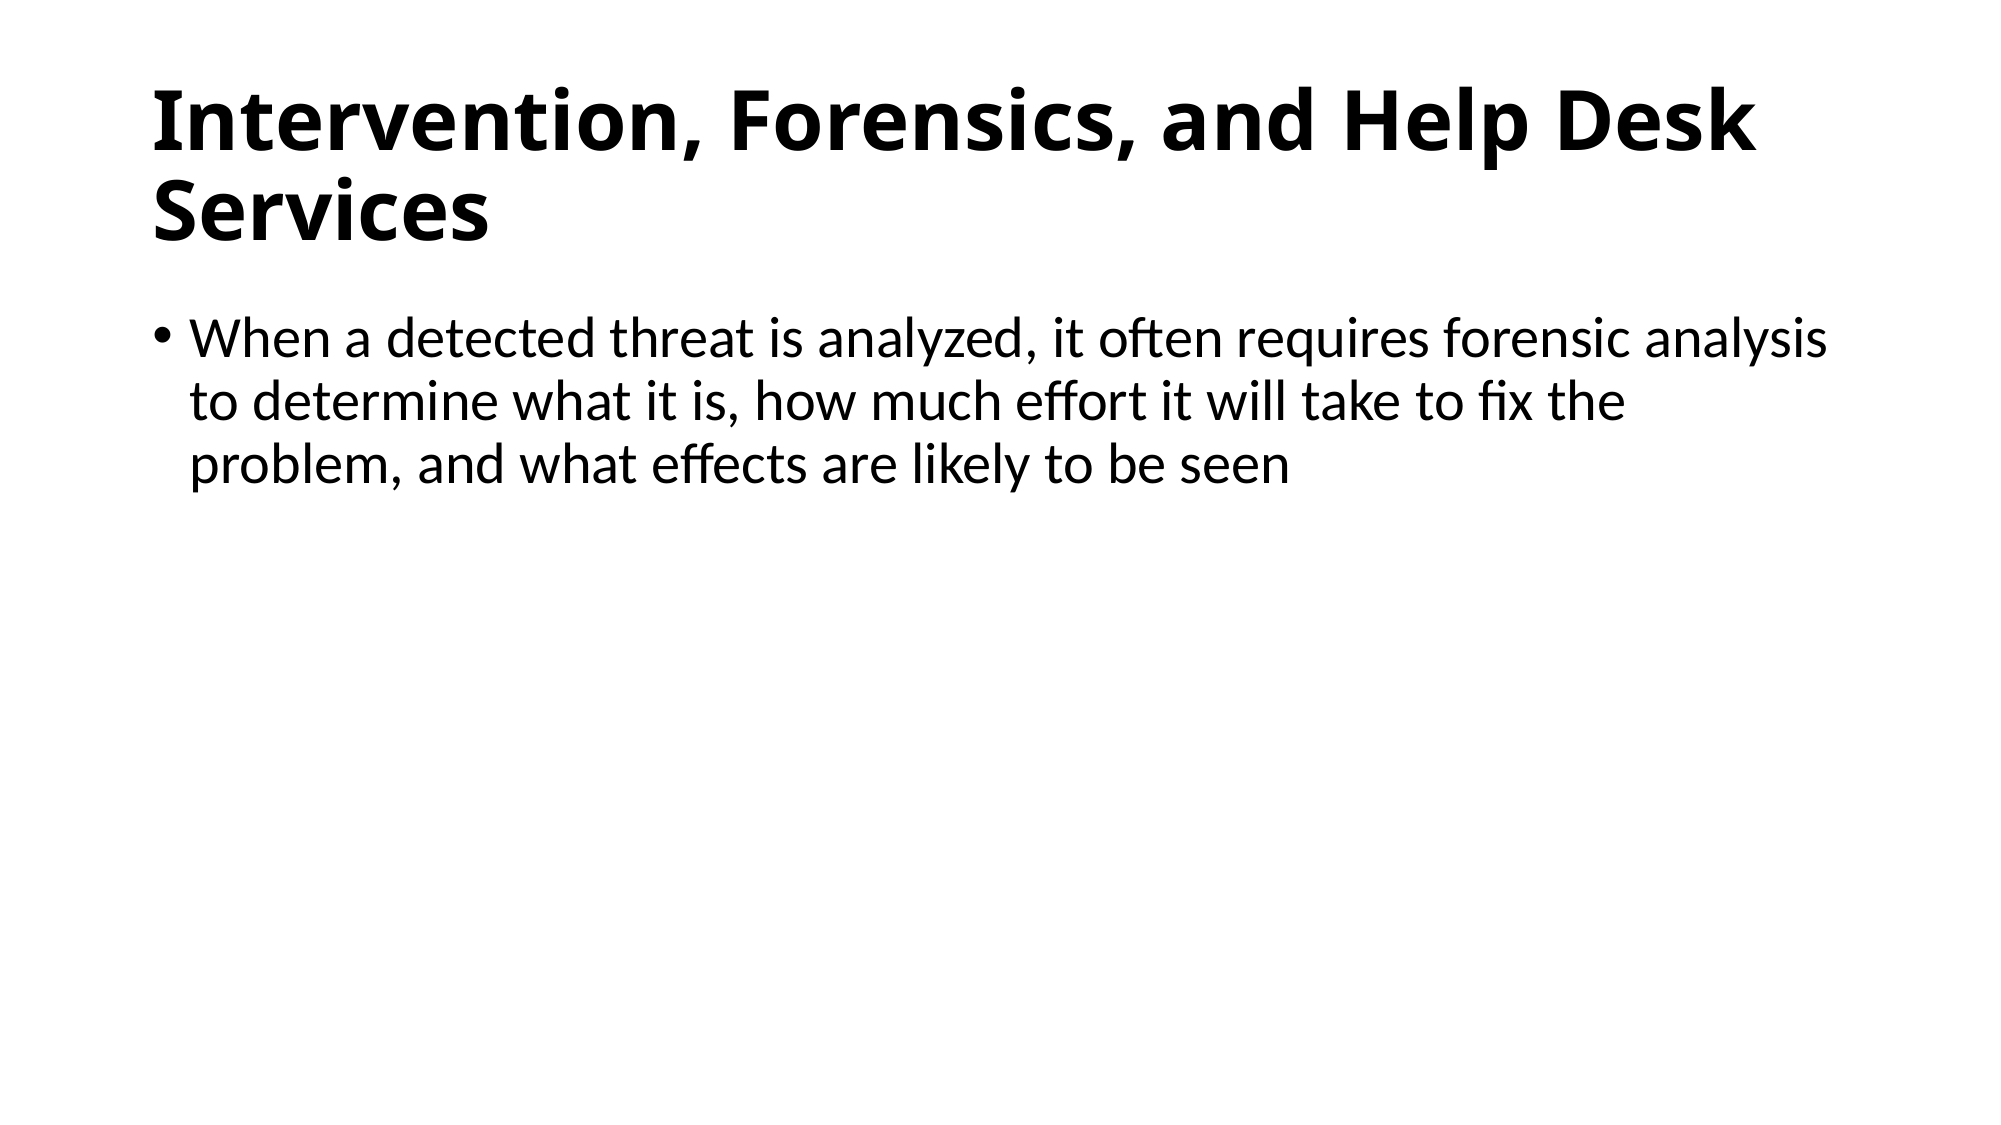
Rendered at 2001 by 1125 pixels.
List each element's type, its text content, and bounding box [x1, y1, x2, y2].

list When a detected threat is analyzed, it often requires forensic analysis to determine what it is, how much effort it will take to fix the problem, and what effects are likely to be seen [137, 299, 1863, 1014]
title Intervention, Forensics, and Help Desk Services [137, 59, 1863, 278]
